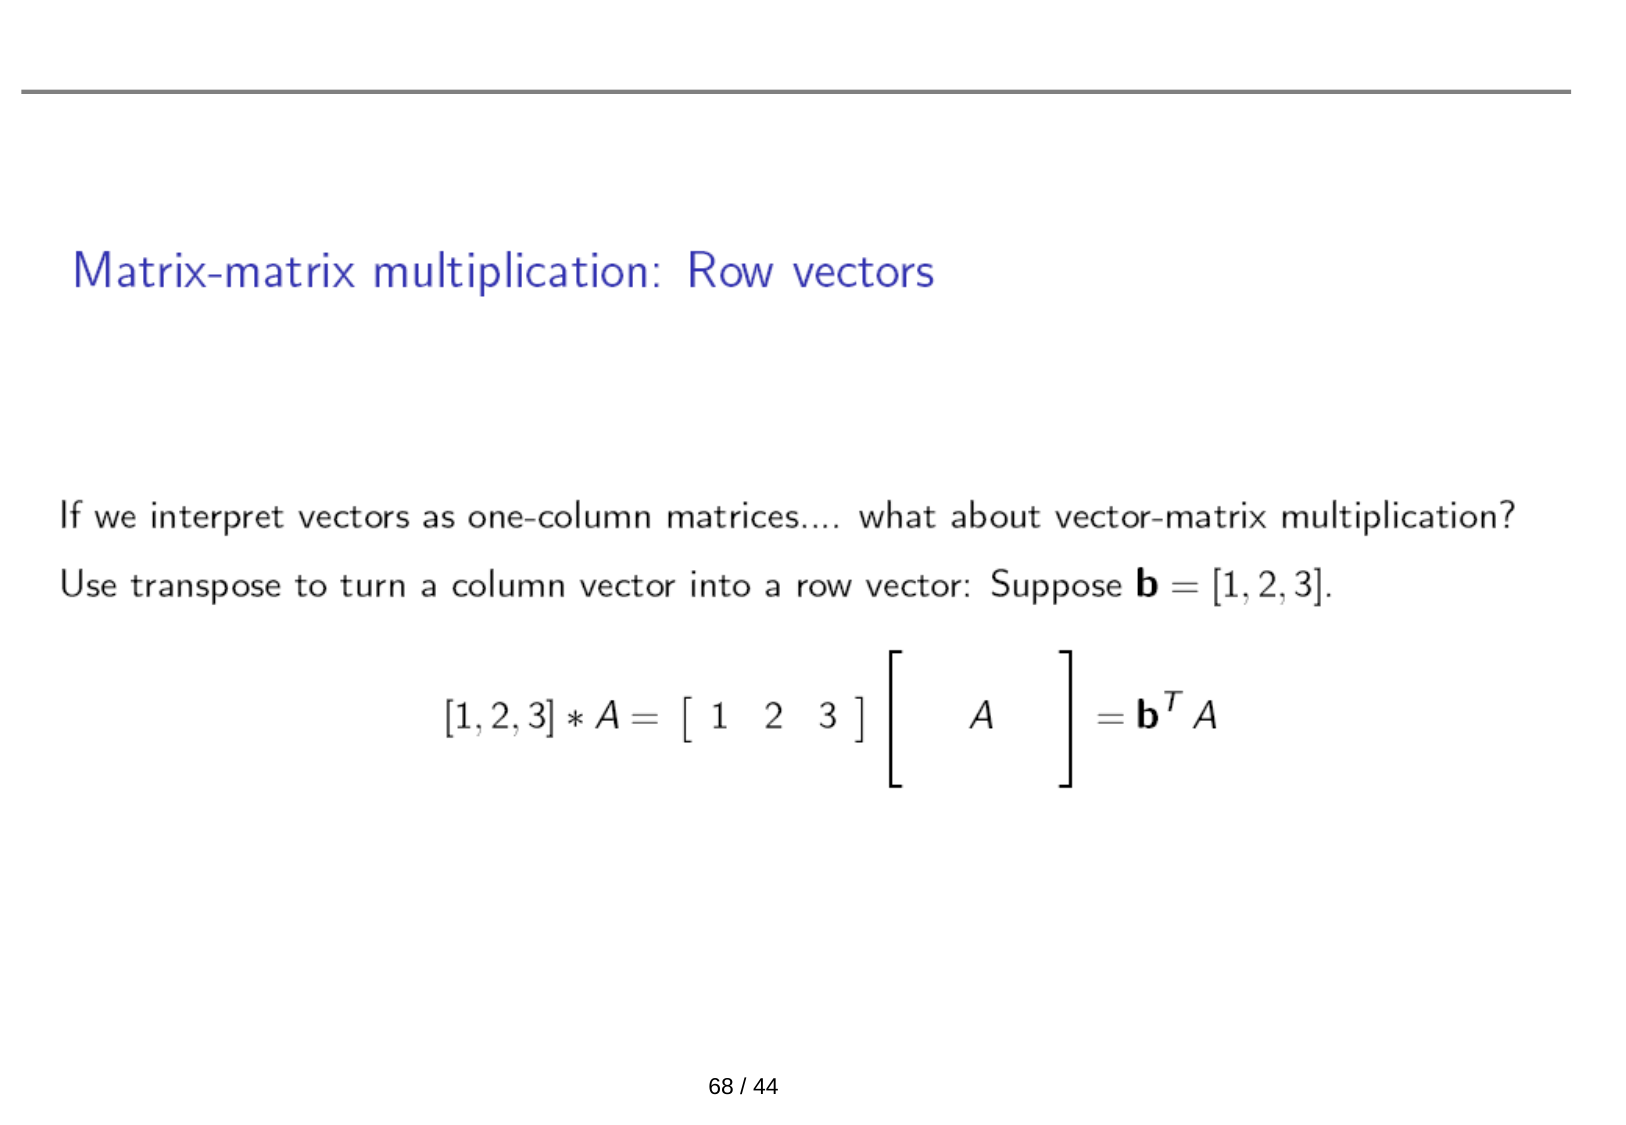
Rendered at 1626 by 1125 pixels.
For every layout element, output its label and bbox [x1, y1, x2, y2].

picture [42, 231, 1583, 894]
